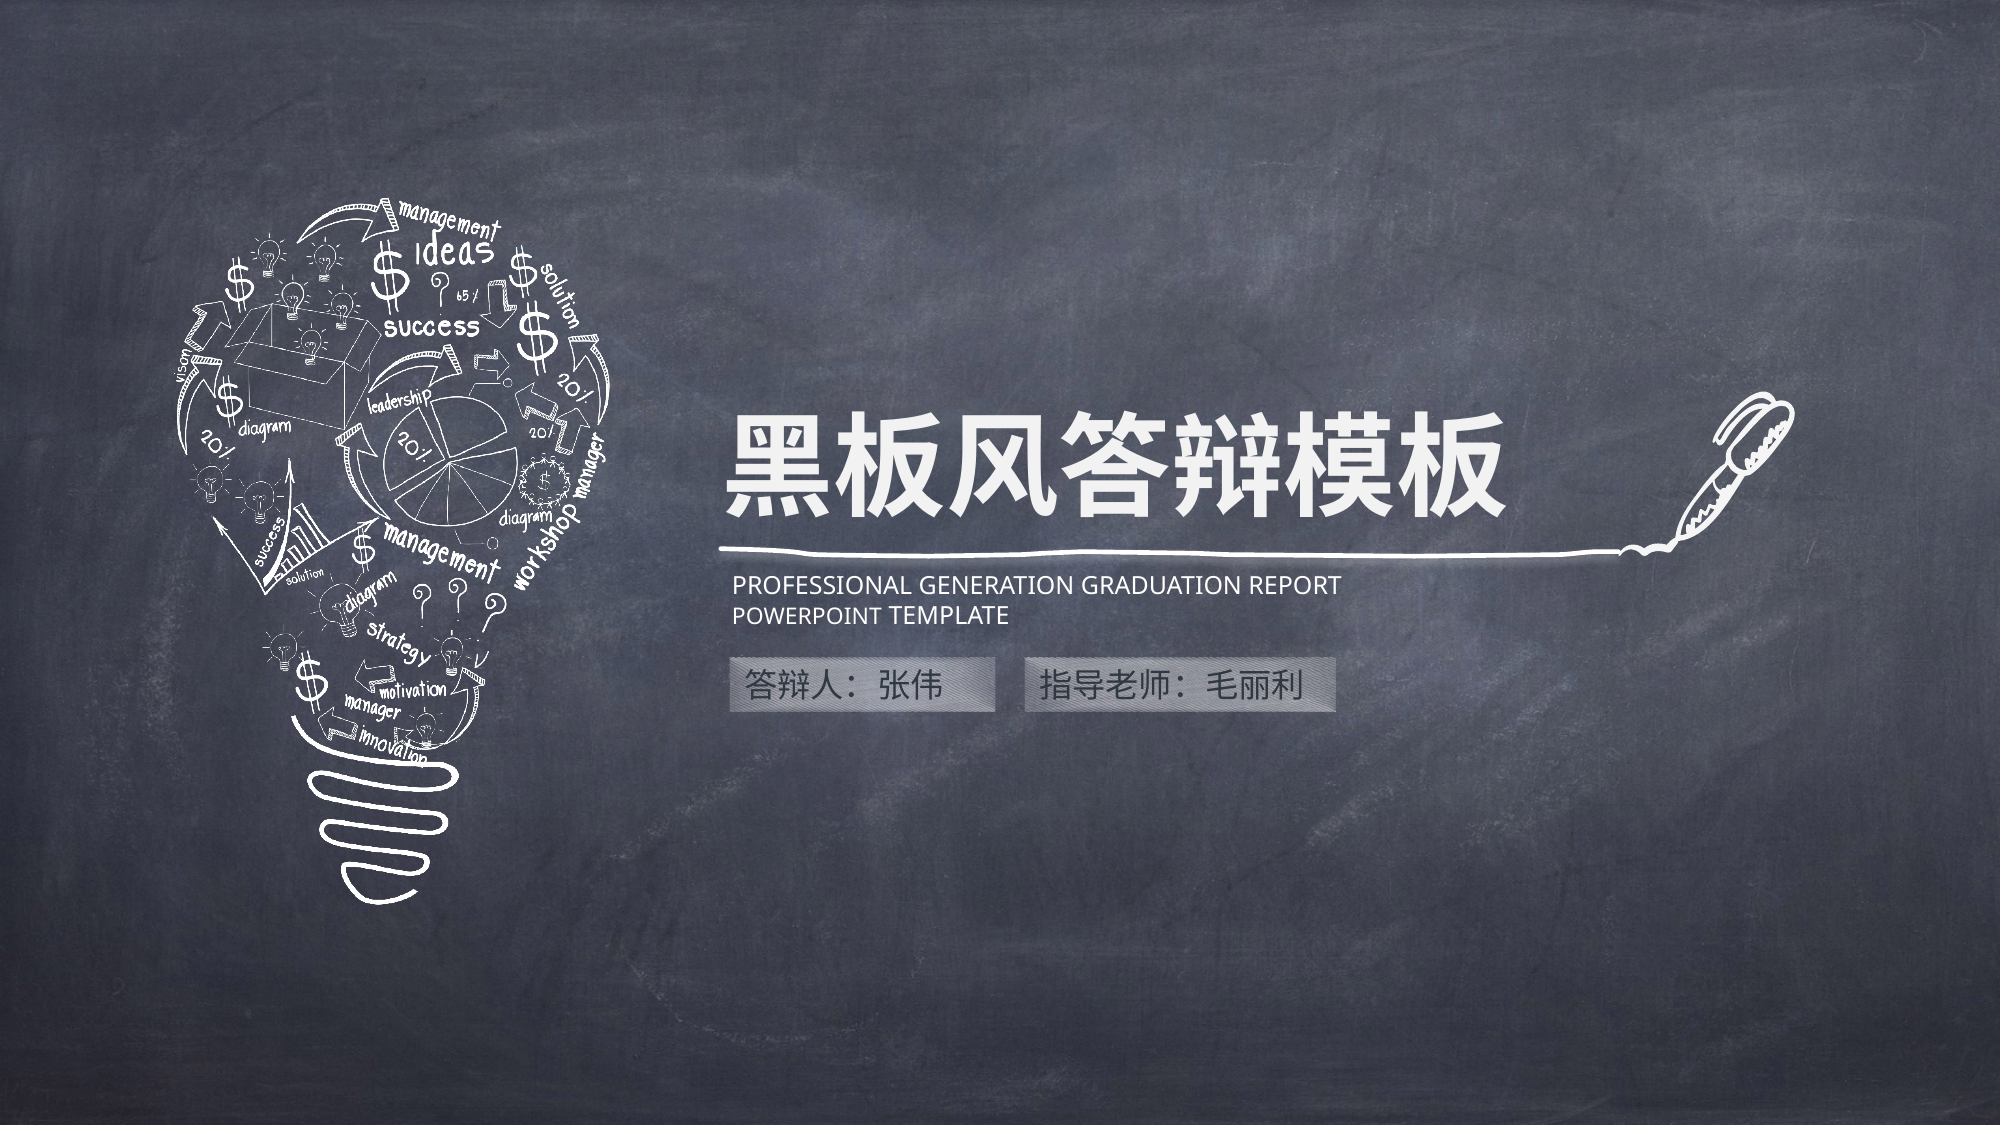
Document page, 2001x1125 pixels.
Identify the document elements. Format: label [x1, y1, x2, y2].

text_box [735, 657, 1336, 713]
picture [0, 0, 2000, 1125]
